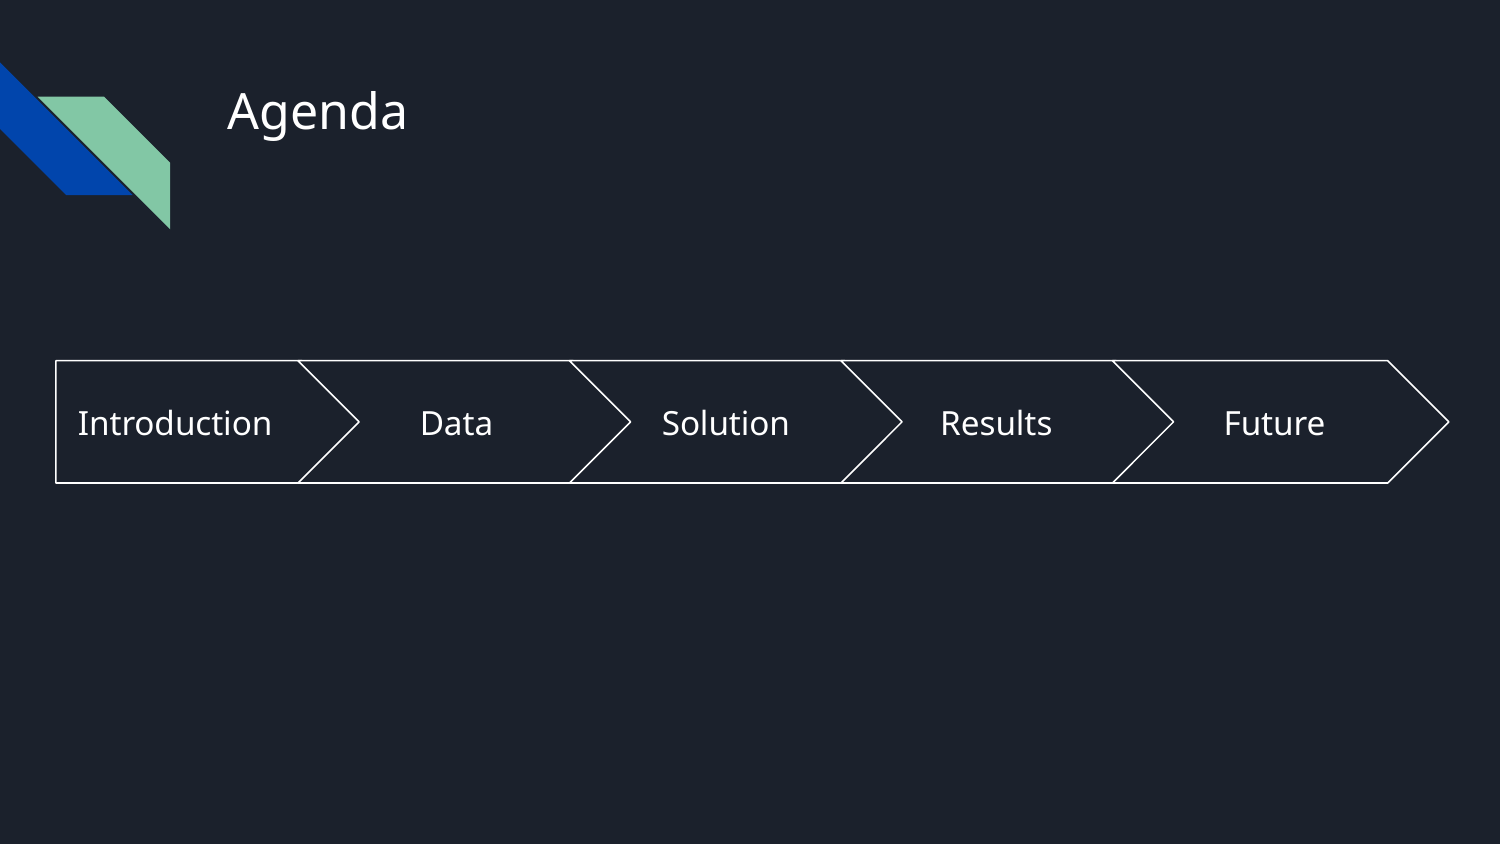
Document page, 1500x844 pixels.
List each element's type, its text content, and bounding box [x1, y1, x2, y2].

list Results [888, 383, 1105, 461]
text_box [55, 360, 348, 484]
title Agenda [212, 64, 1368, 215]
text_box [1112, 360, 1449, 484]
text_box [569, 360, 888, 484]
list Introduction [55, 383, 295, 461]
text_box [840, 360, 1166, 484]
list Data [348, 383, 565, 461]
list Future [1166, 383, 1383, 461]
list Solution [618, 383, 834, 461]
text_box [297, 360, 618, 484]
